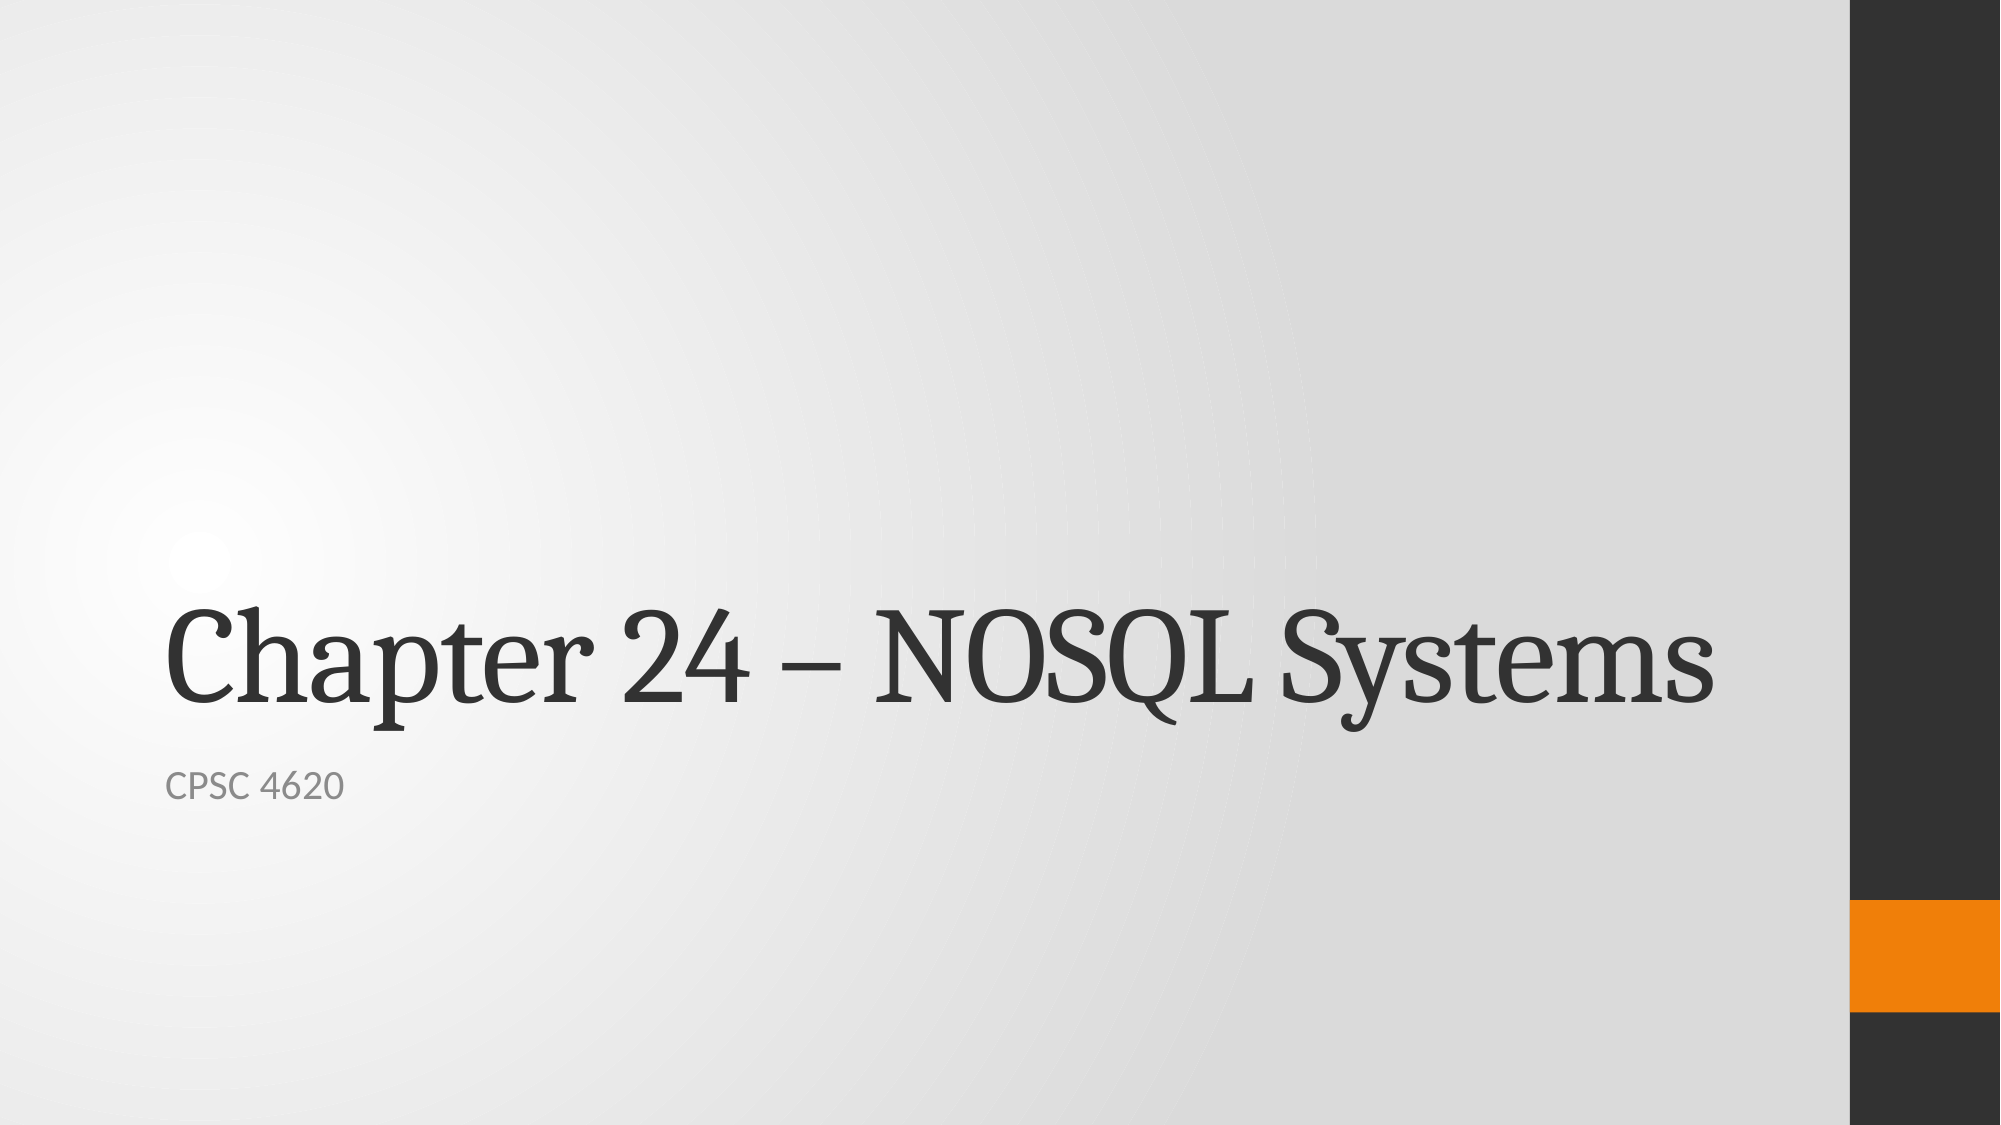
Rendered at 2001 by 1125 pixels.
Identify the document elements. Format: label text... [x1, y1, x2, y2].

subtitle CPSC 4620 [150, 750, 1564, 925]
title Chapter 24 – NOSQL Systems [150, 312, 1800, 738]
